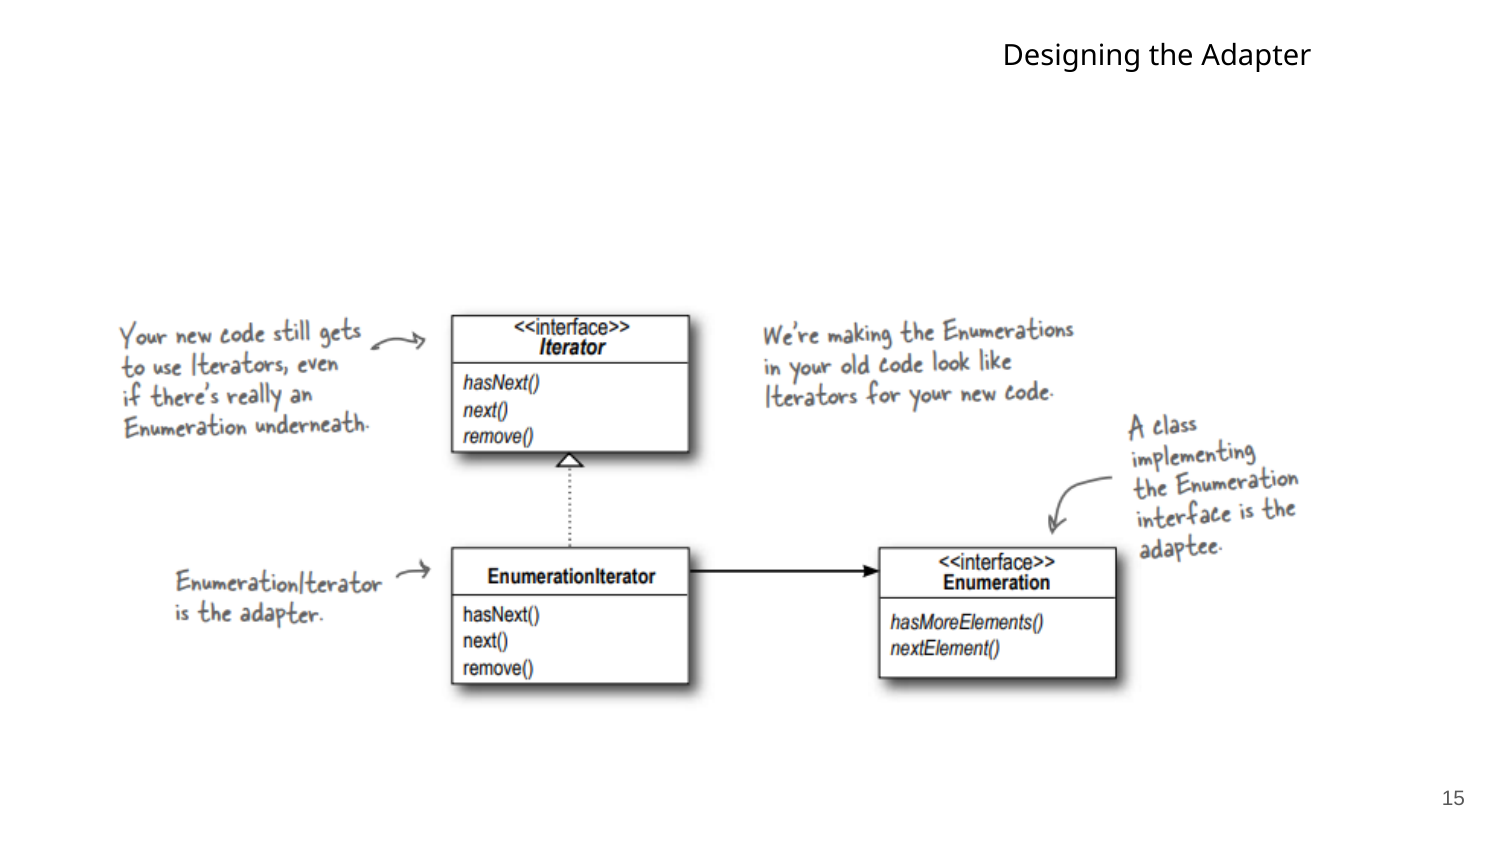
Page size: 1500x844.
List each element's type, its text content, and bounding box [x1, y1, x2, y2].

picture [26, 279, 1367, 753]
text_box Designing the Adapter [987, 21, 1480, 87]
slide_number ‹#› [1389, 764, 1480, 830]
